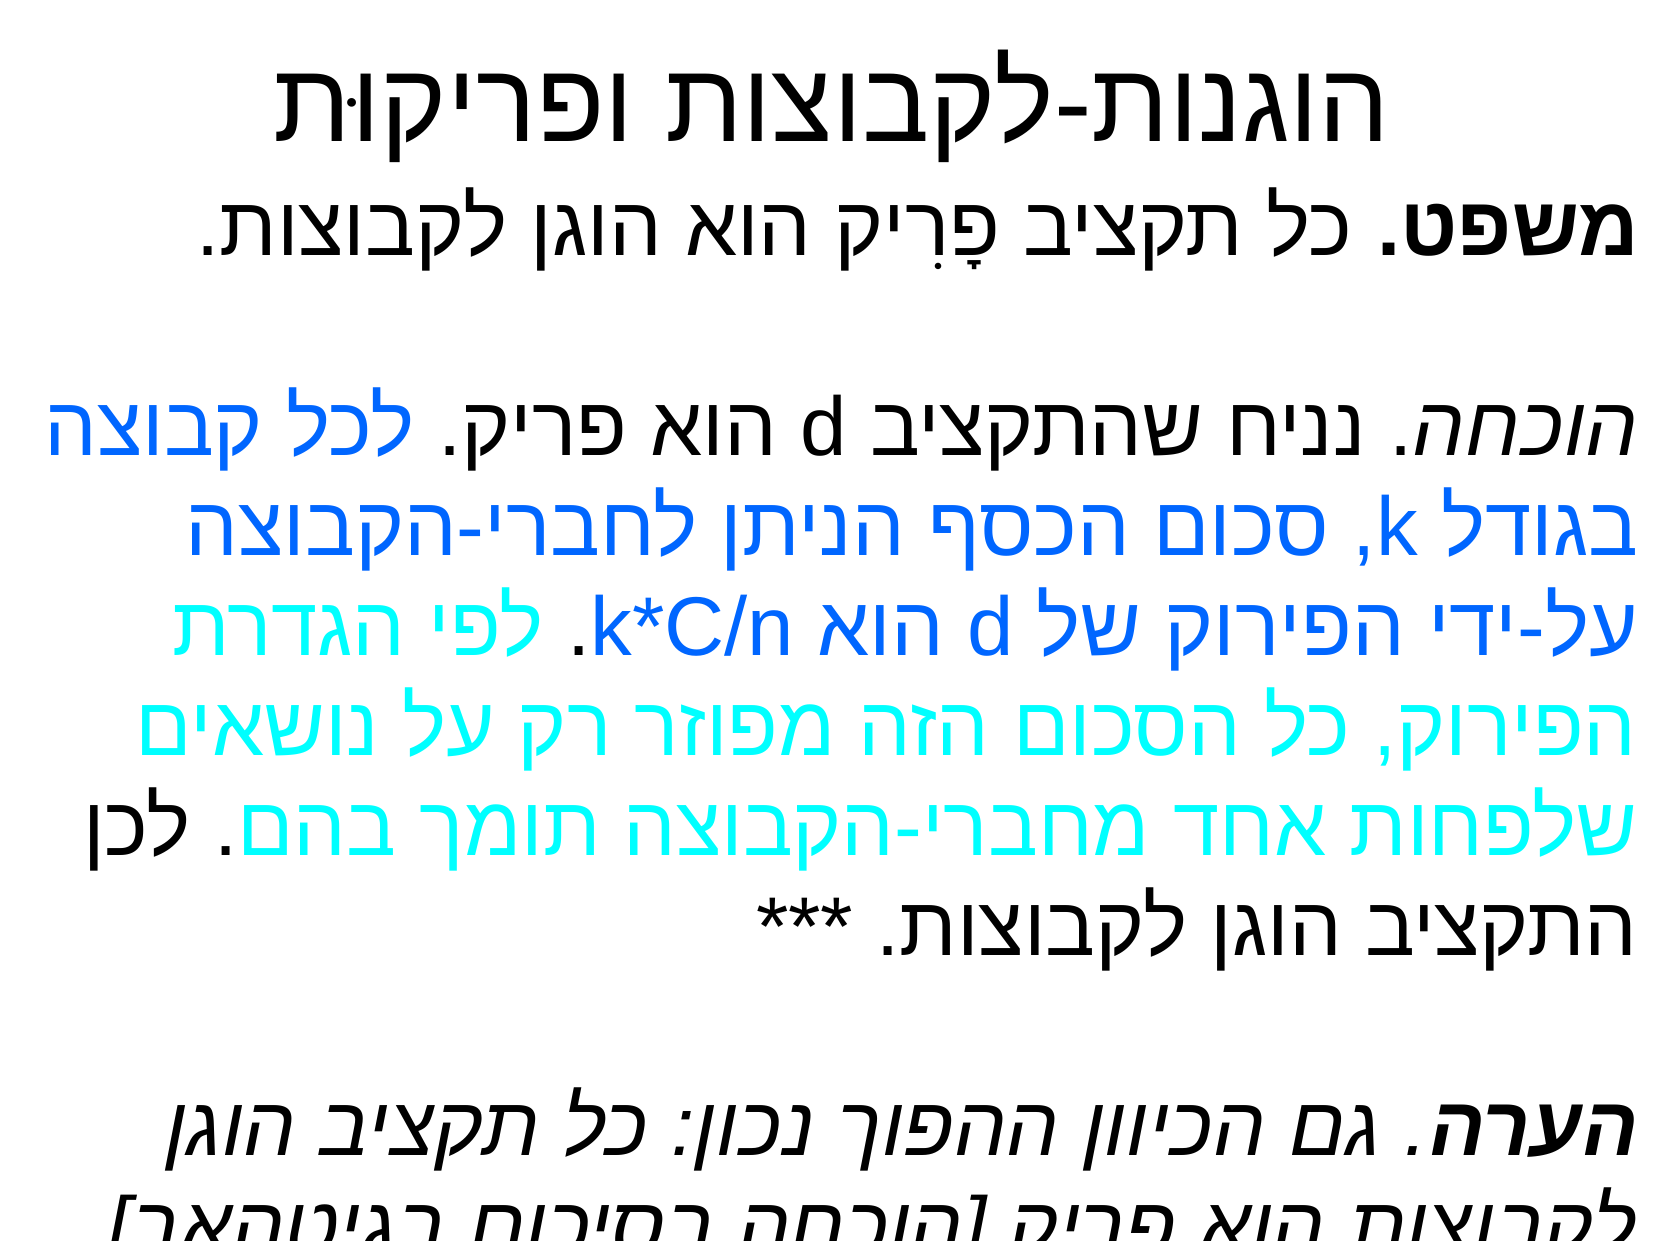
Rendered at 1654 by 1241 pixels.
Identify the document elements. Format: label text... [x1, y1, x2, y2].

text_box משפט. כל תקציב פָרִיק הוא הוגן לקבוצות. הוכחה. נניח שהתקציב d הוא פריק. לכל קבוצה בגודל k, סכום הכסף הניתן לחברי-הקבוצה על-ידי הפירוק של d הוא k*C/n. לפי הגדרת הפירוק, כל הסכום הזה מפוזר רק על נושאים שלפחות אחד מחברי-הקבוצה תומך בהם. לכן התקציב הוגן לקבוצות. *** הערה. גם הכיוון ההפוך נכון: כל תקציב הוגן לקבוצות הוא פריק [הוכחה בסיכום בגיטהאב]. [18, 165, 1654, 1241]
title הוגנות-לקבוצות ופריקוּת [45, 0, 1620, 165]
